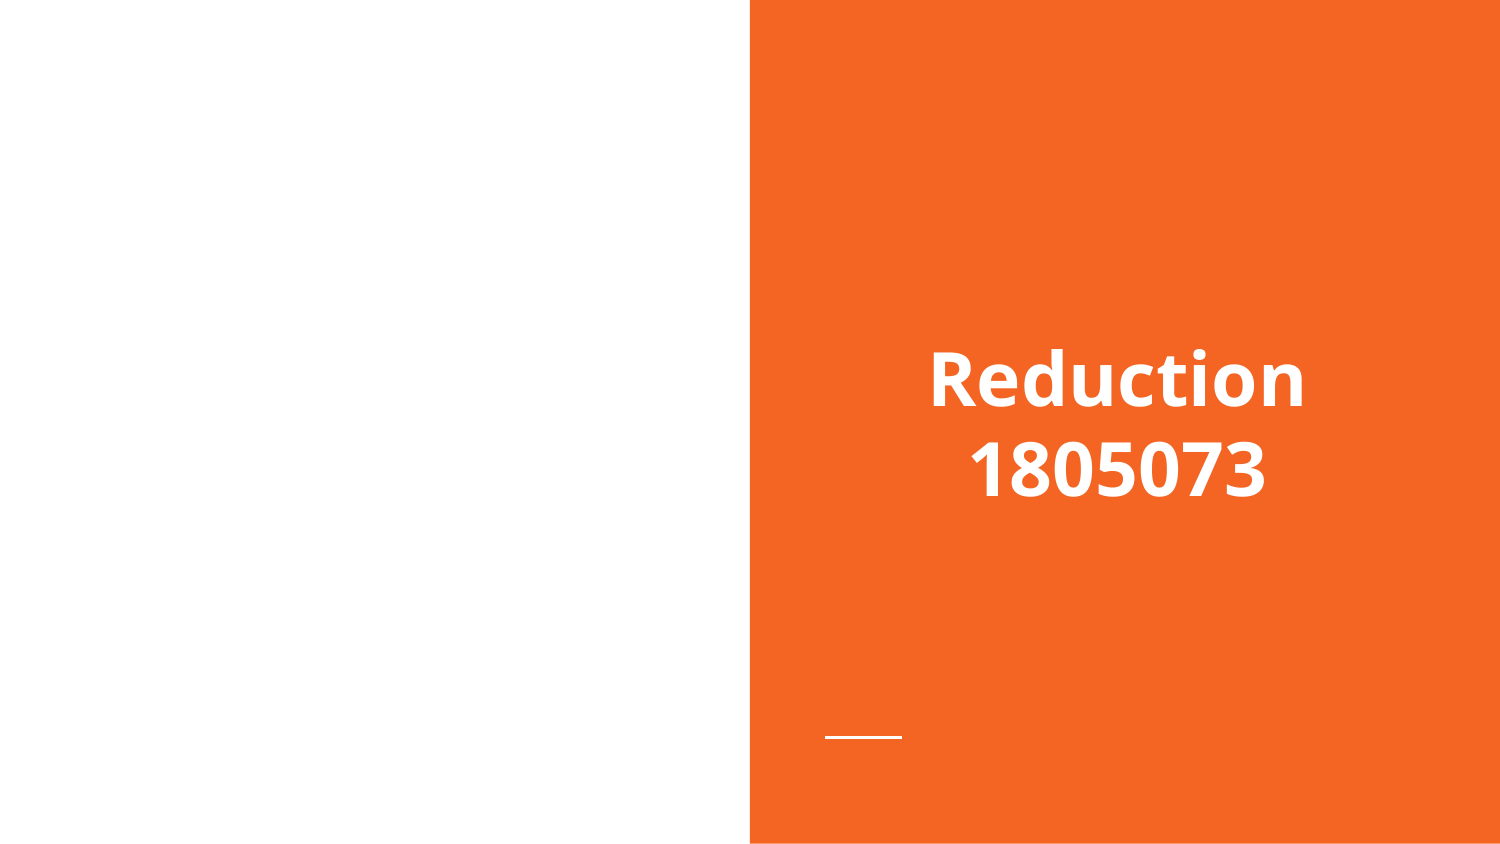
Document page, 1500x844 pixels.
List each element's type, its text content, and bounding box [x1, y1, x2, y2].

list [701, 118, 1332, 725]
title Reduction 1805073 [785, 313, 1450, 530]
